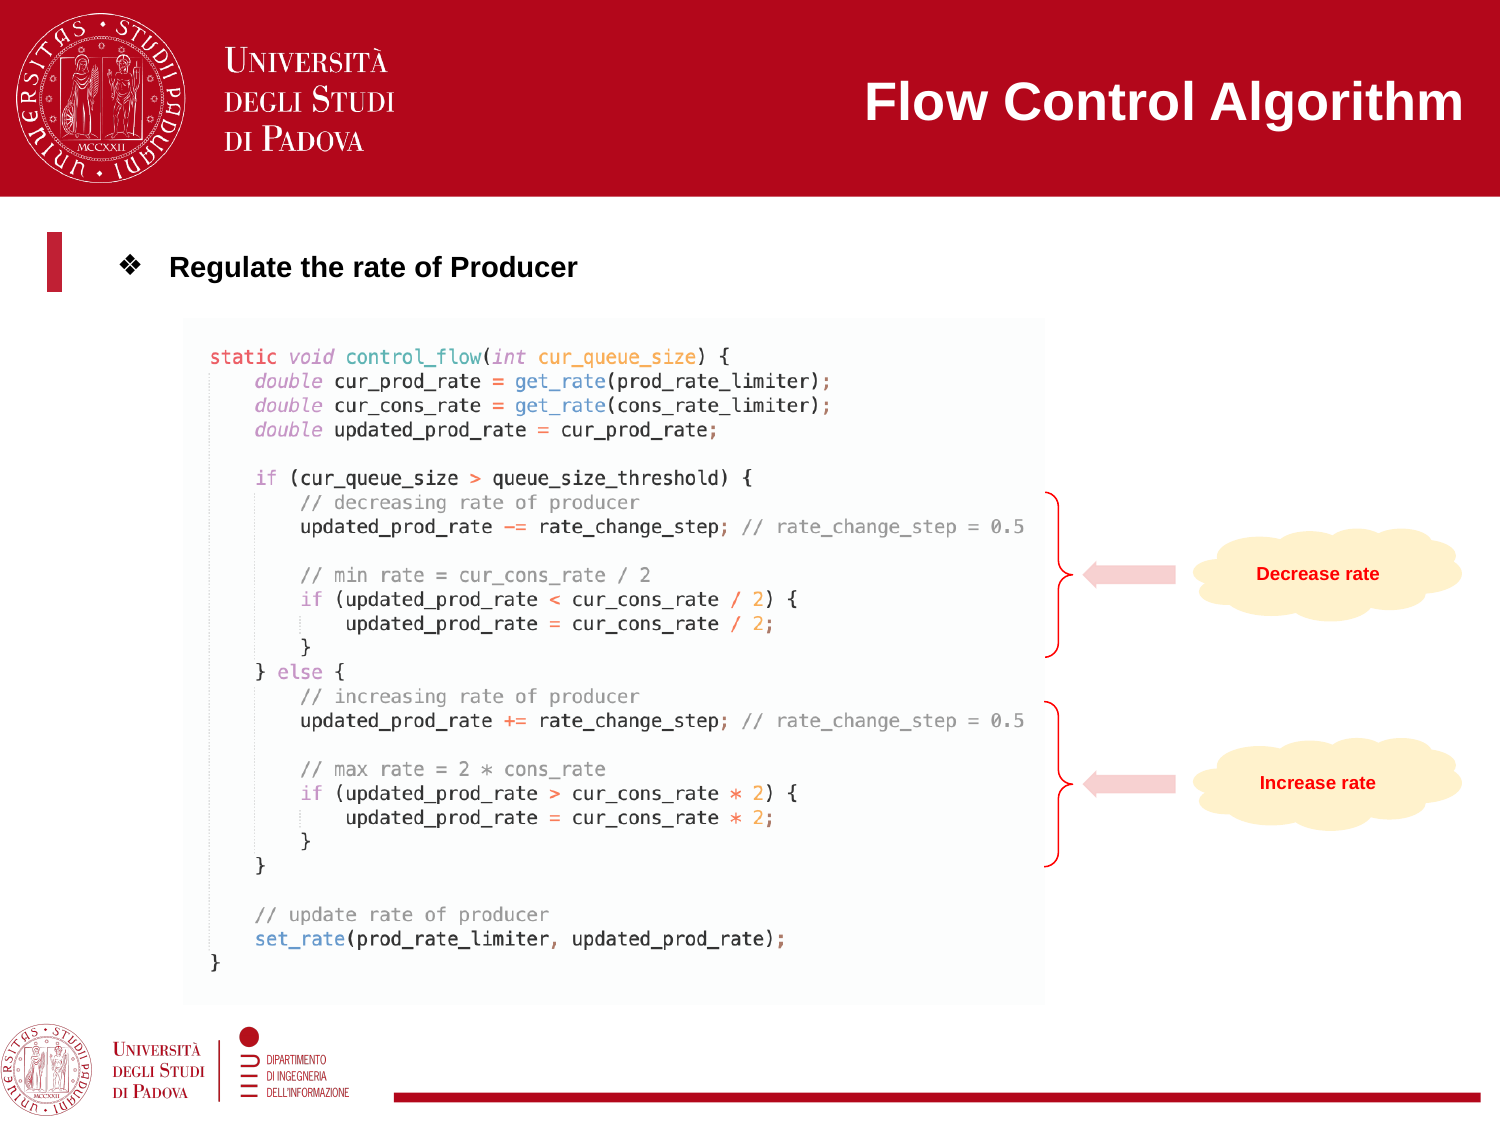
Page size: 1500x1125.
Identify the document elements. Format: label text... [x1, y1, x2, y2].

title Flow Control Algorithm [441, 55, 1481, 141]
picture [16, 13, 394, 183]
text_box [1049, 702, 1073, 866]
text_box [1083, 771, 1175, 797]
picture [183, 318, 1045, 1005]
text_box Regulate the rate of Producer [79, 233, 1491, 299]
text_box [1083, 562, 1175, 587]
text_box Decrease rate [1193, 529, 1462, 621]
picture [0, 1023, 349, 1125]
text_box Increase rate [1193, 738, 1462, 831]
text_box [47, 233, 61, 291]
text_box [1049, 493, 1073, 657]
